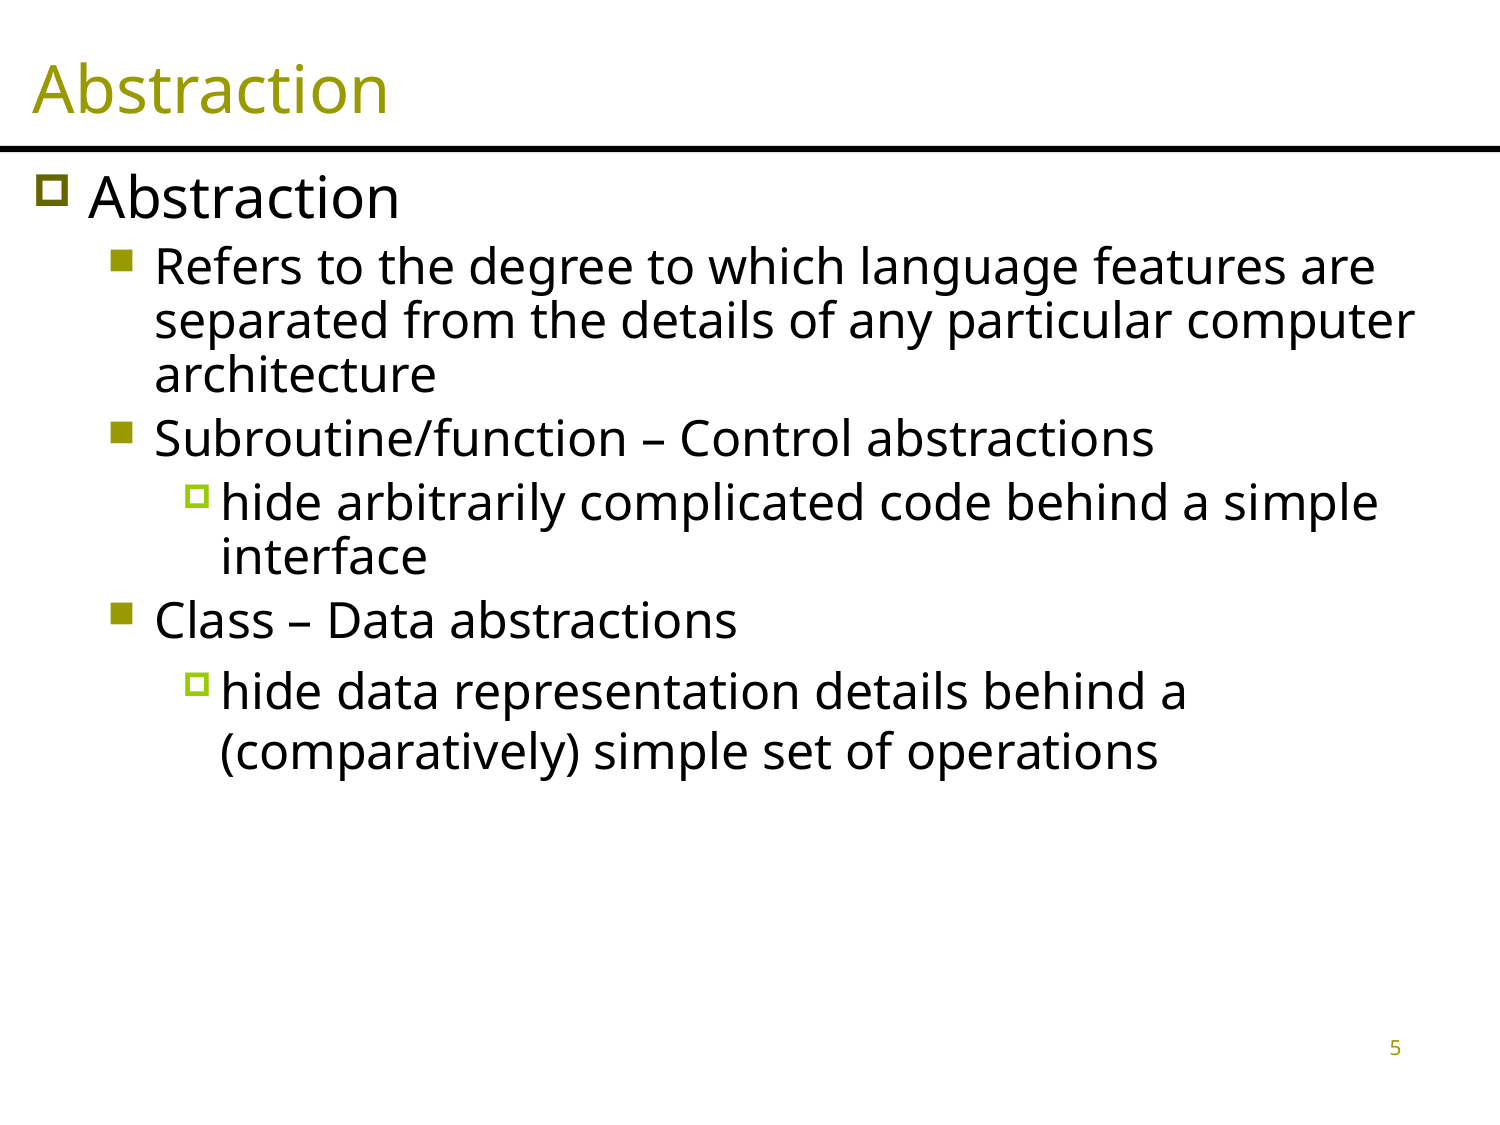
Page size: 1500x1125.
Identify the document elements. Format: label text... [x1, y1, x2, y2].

list Abstraction Refers to the degree to which language features are separated from the details of any particular computer architecture Subroutine/function – Control abstractions hide arbitrarily complicated code behind a simple interface Class – Data abstractions hide data representation details behind a (comparatively) simple set of operations [17, 160, 1483, 994]
slide_number 5 [1066, 1026, 1417, 1102]
title Abstraction [17, 7, 1483, 135]
